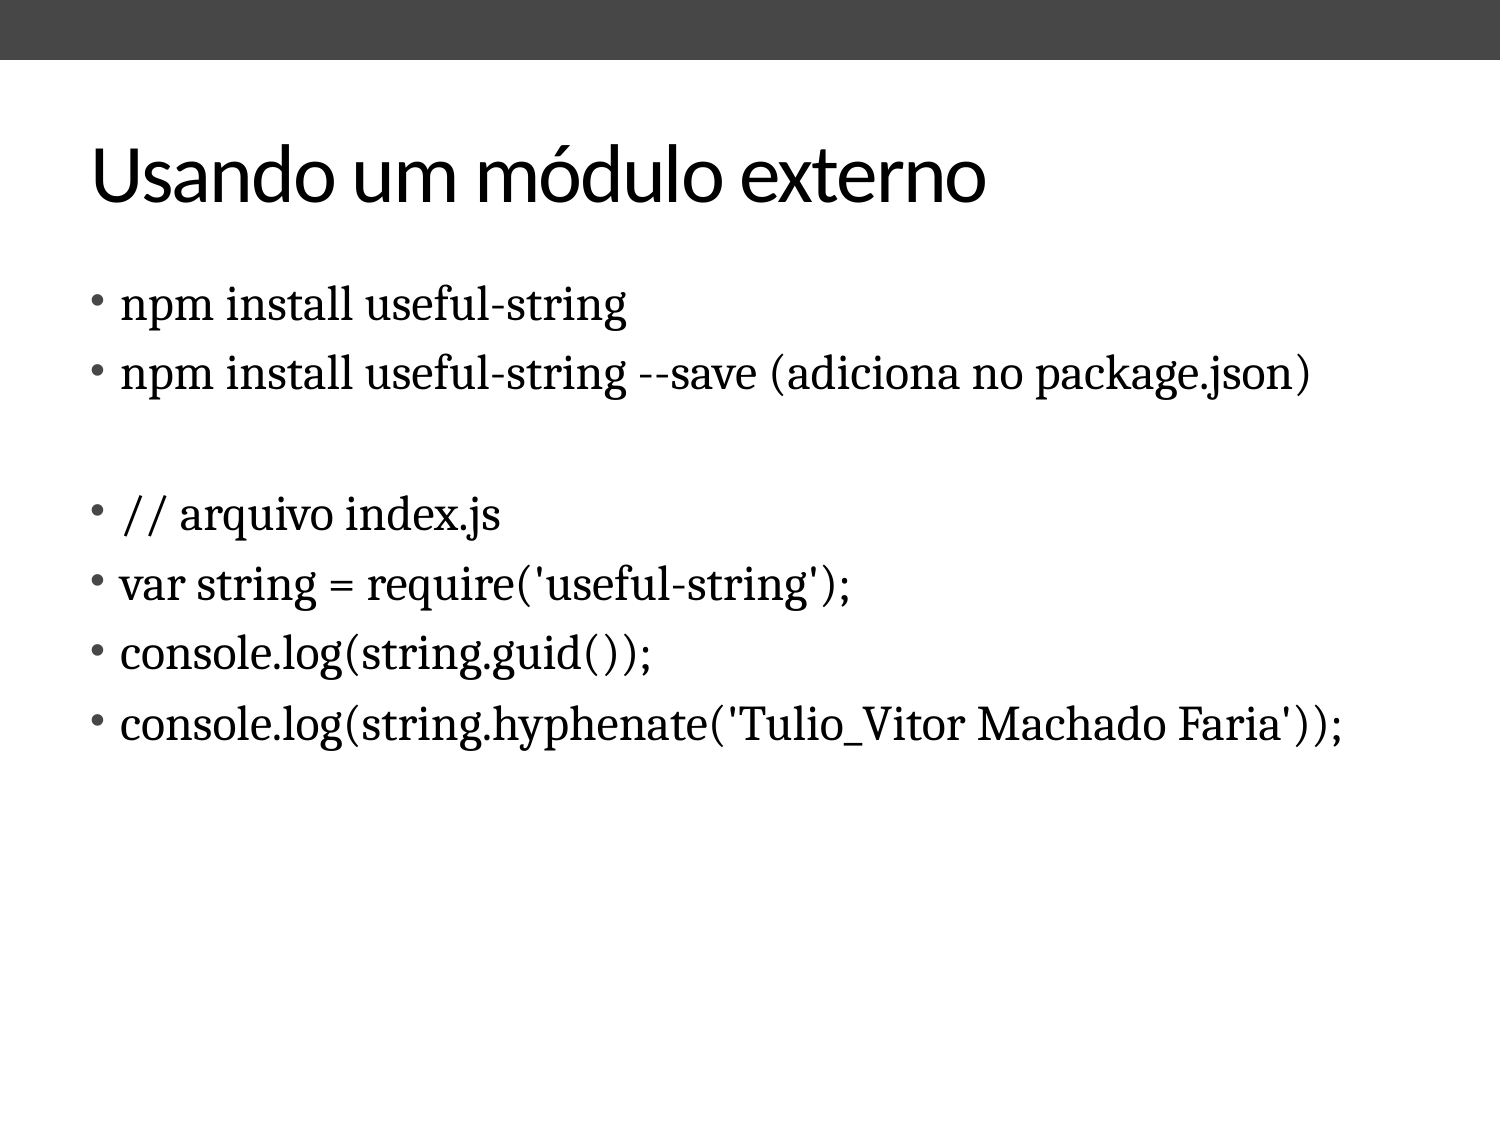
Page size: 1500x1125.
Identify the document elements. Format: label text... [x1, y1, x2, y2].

list npm install useful-string npm install useful-string --save (adiciona no package.json) // arquivo index.js var string = require('useful-string'); console.log(string.guid()); console.log(string.hyphenate('Tulio_Vitor Machado Faria')); [75, 262, 1425, 1063]
title Usando um módulo externo [75, 87, 1425, 250]
